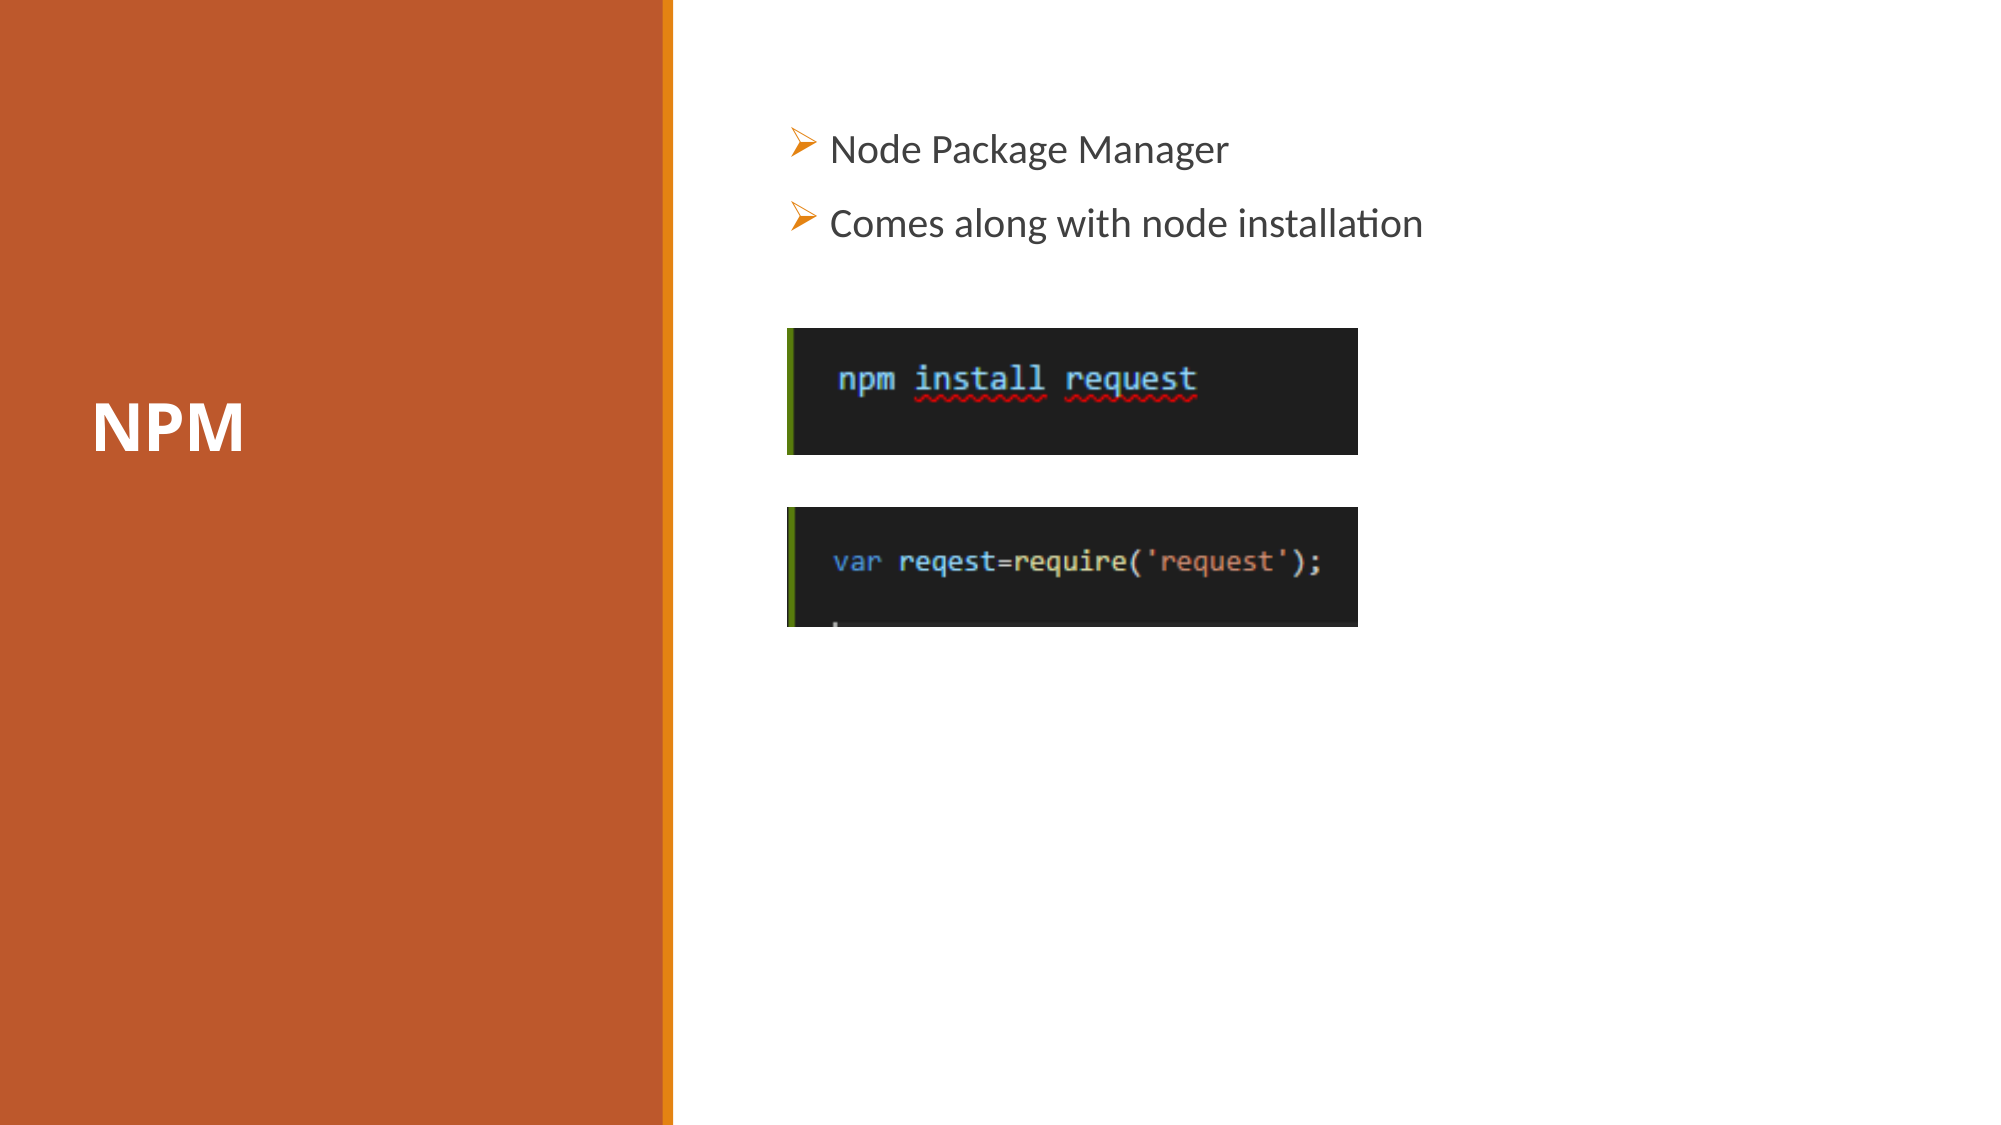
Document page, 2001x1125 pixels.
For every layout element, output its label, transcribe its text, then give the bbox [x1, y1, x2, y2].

list Node Package Manager Comes along with node installation [787, 120, 1853, 983]
title NPM [75, 97, 600, 473]
picture [786, 328, 1358, 455]
picture [786, 506, 1358, 627]
